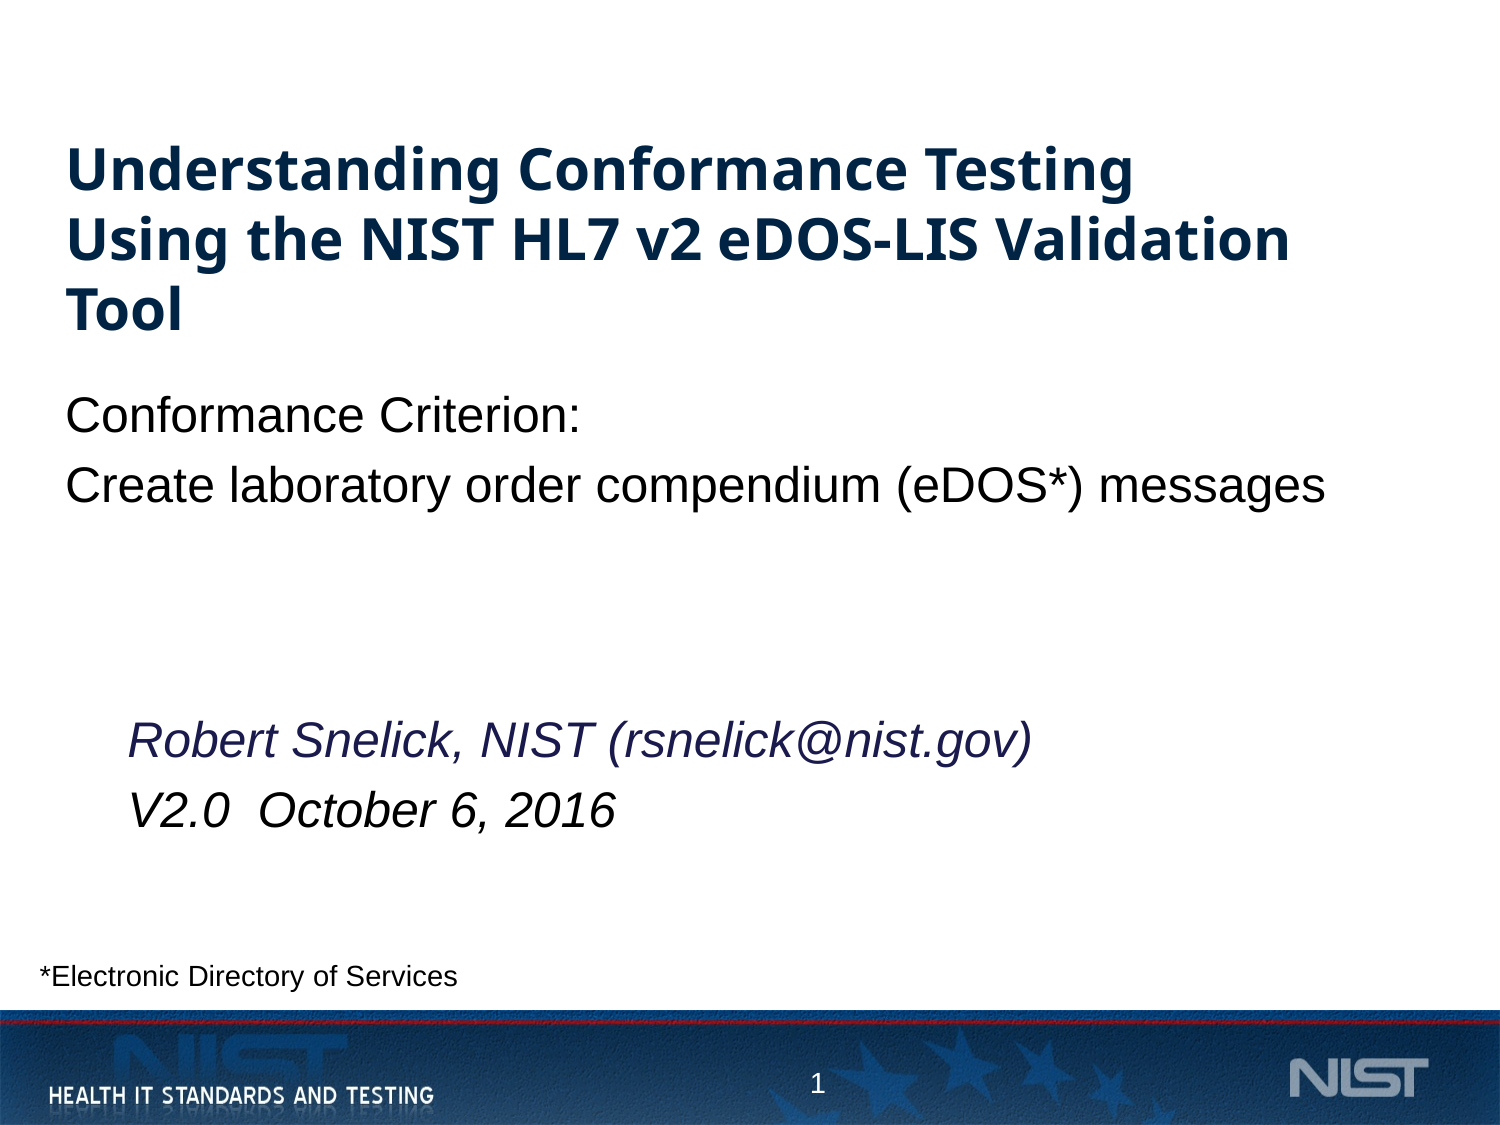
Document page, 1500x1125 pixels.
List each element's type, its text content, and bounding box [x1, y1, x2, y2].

picture [0, 1010, 1500, 1125]
text_box *Electronic Directory of Services [24, 949, 488, 1000]
slide_number 1 [642, 1056, 994, 1125]
text_box Robert Snelick, NIST (rsnelick@nist.gov) V2.0 October 6, 2016 [112, 699, 1163, 875]
subtitle Conformance Criterion: Create laboratory order compendium (eDOS*) messages [49, 374, 1488, 518]
title Understanding Conformance Testing Using the NIST HL7 v2 eDOS-LIS Validation Tool [49, 124, 1438, 282]
